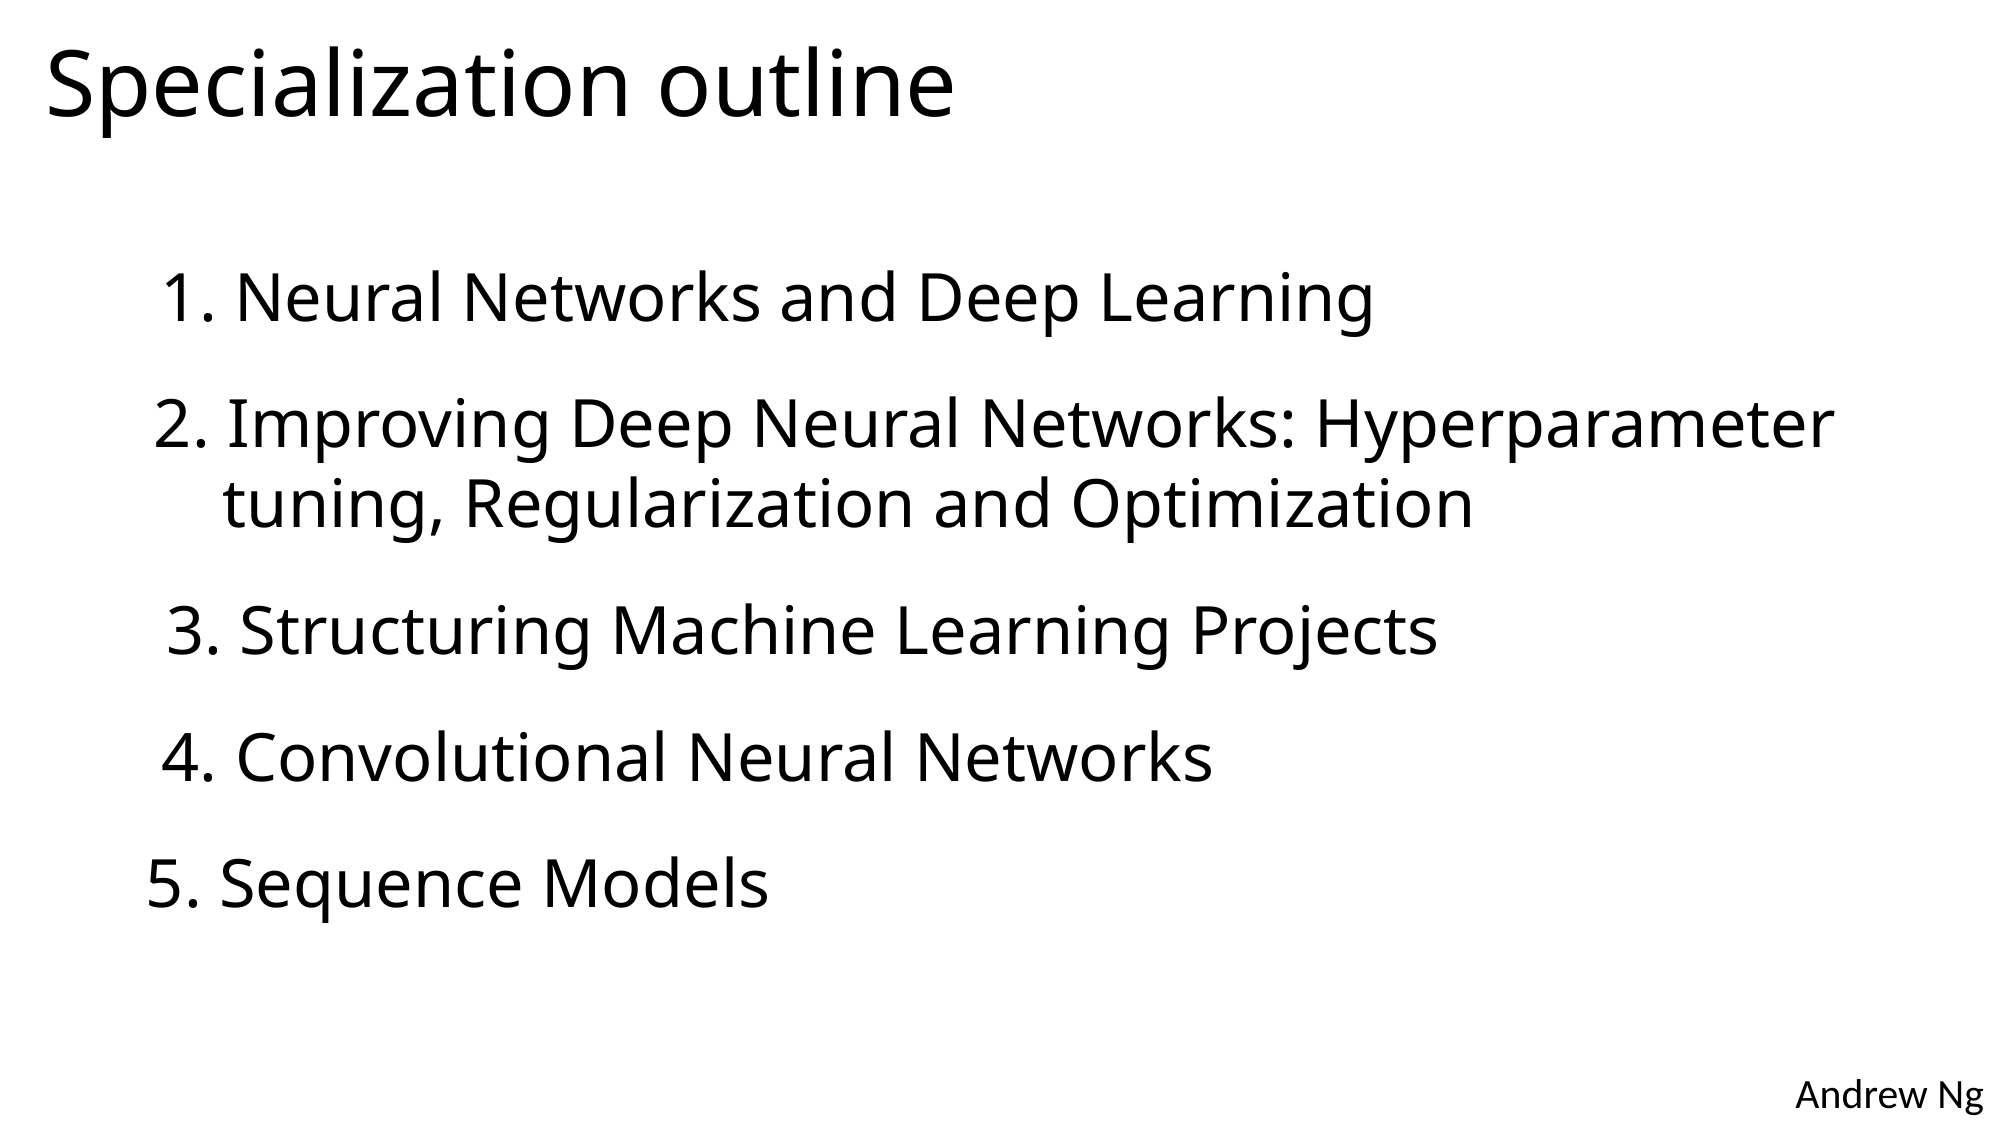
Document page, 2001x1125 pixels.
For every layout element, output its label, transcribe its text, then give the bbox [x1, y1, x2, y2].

text_box 1. Neural Networks and Deep Learning [146, 247, 1394, 343]
title Specialization outline [30, 29, 2000, 248]
text_box 2. Improving Deep Neural Networks: Hyperparameter tuning, Regularization and Optimization [139, 373, 2000, 549]
text_box 4. Convolutional Neural Networks [146, 707, 1231, 803]
text_box 3. Structuring Machine Learning Projects [151, 581, 1457, 676]
text_box 5. Sequence Models [131, 833, 786, 929]
